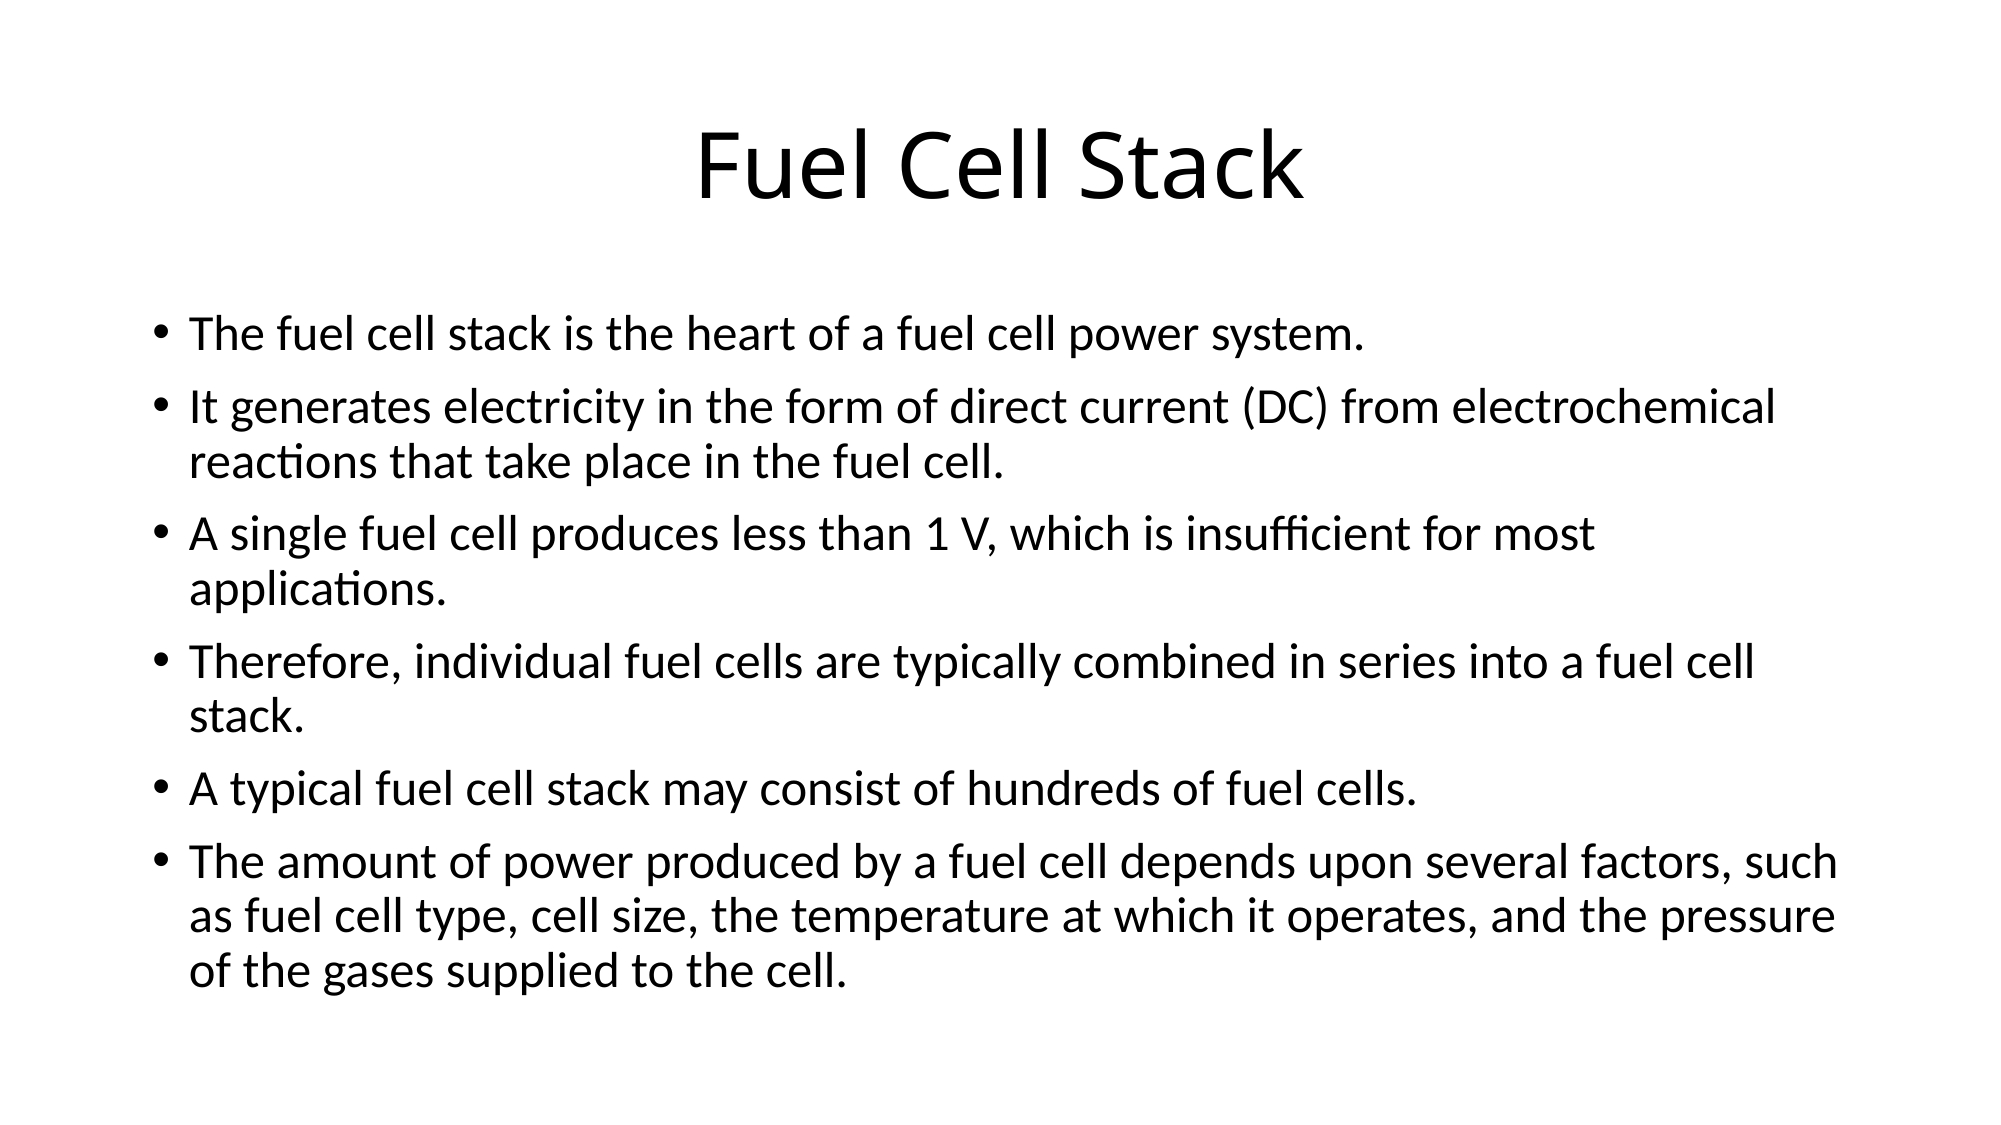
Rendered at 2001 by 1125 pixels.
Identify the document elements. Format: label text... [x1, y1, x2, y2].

list The fuel cell stack is the heart of a fuel cell power system. It generates electricity in the form of direct current (DC) from electrochemical reactions that take place in the fuel cell. A single fuel cell produces less than 1 V, which is insufficient for most applications. Therefore, individual fuel cells are typically combined in series into a fuel cell stack. A typical fuel cell stack may consist of hundreds of fuel cells. The amount of power produced by a fuel cell depends upon several factors, such as fuel cell type, cell size, the temperature at which it operates, and the pressure of the gases supplied to the cell. [137, 299, 1863, 1014]
title Fuel Cell Stack [137, 59, 1863, 278]
